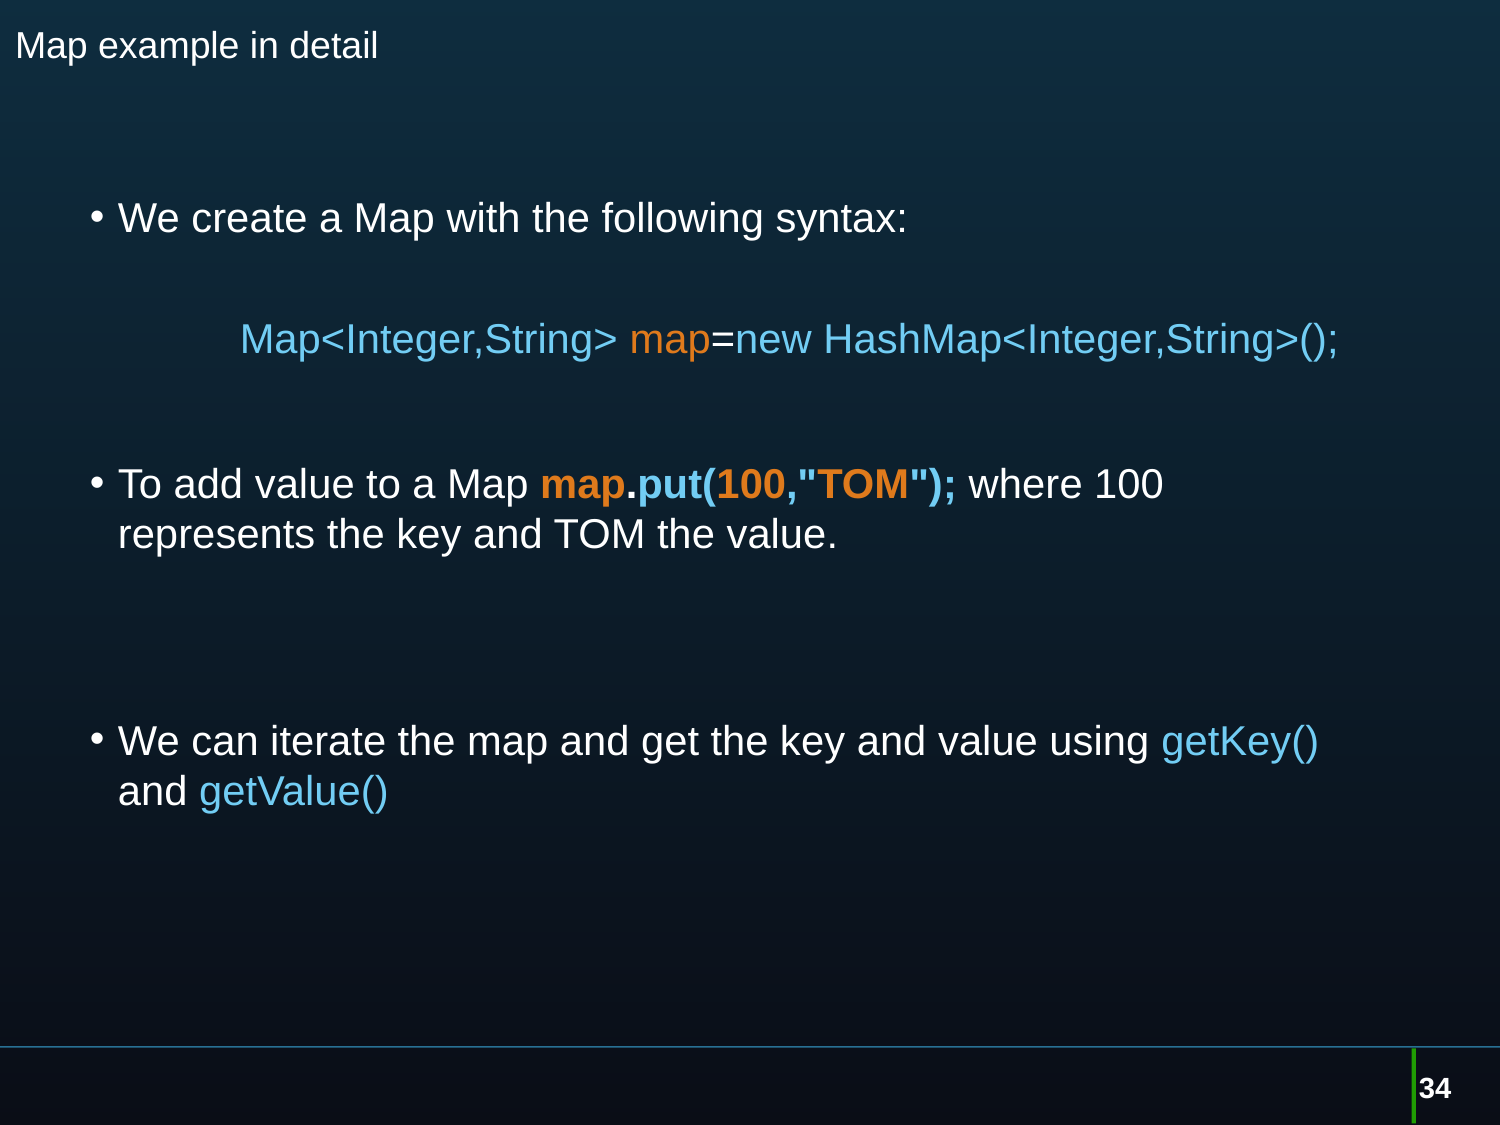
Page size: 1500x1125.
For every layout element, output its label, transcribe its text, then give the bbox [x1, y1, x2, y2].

title Map example in detail [0, 0, 1125, 88]
text_box We can iterate the map and get the key and value using getKey() and getValue() [75, 706, 1375, 825]
slide_number 34 [1404, 1062, 1500, 1100]
list We create a Map with the following syntax: Map<Integer,String> map=new HashMap<Integer,String>(); [75, 183, 1375, 388]
text_box To add value to a Map map.put(100,"TOM"); where 100 represents the key and TOM the value. [75, 449, 1375, 588]
